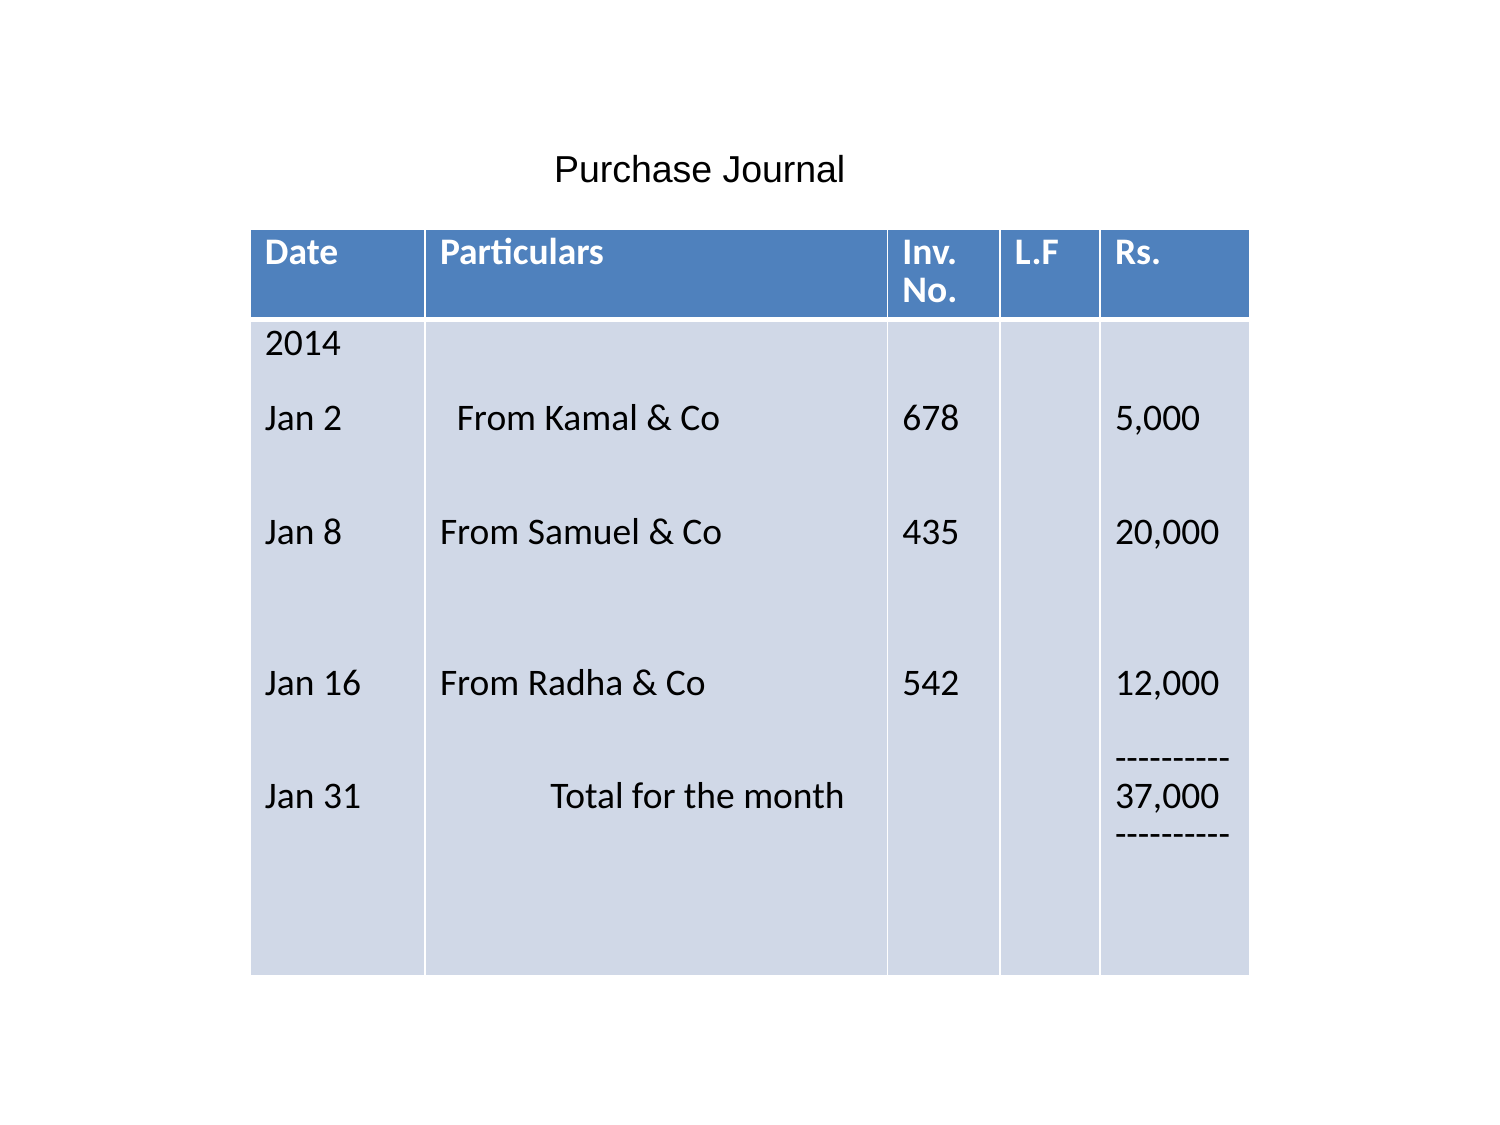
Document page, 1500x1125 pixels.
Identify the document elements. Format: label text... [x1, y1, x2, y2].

table_header Date [251, 230, 424, 317]
text_box Purchase Journal [539, 137, 861, 198]
table_header Rs. [1101, 230, 1249, 317]
table_header Inv. No. [888, 230, 999, 317]
table_cell 5,000 20,000 12,000 ---------- 37,000 ---------- [1101, 322, 1249, 975]
table_cell From Kamal & Co From Samuel & Co From Radha & Co Total for the month [426, 322, 887, 975]
table_cell [1001, 322, 1099, 975]
table_header L.F [1001, 230, 1099, 317]
table_header Particulars [426, 230, 887, 317]
table_cell 678 435 542 [888, 322, 999, 975]
table_cell 2014 Jan 2 Jan 8 Jan 16 Jan 31 [251, 322, 424, 975]
